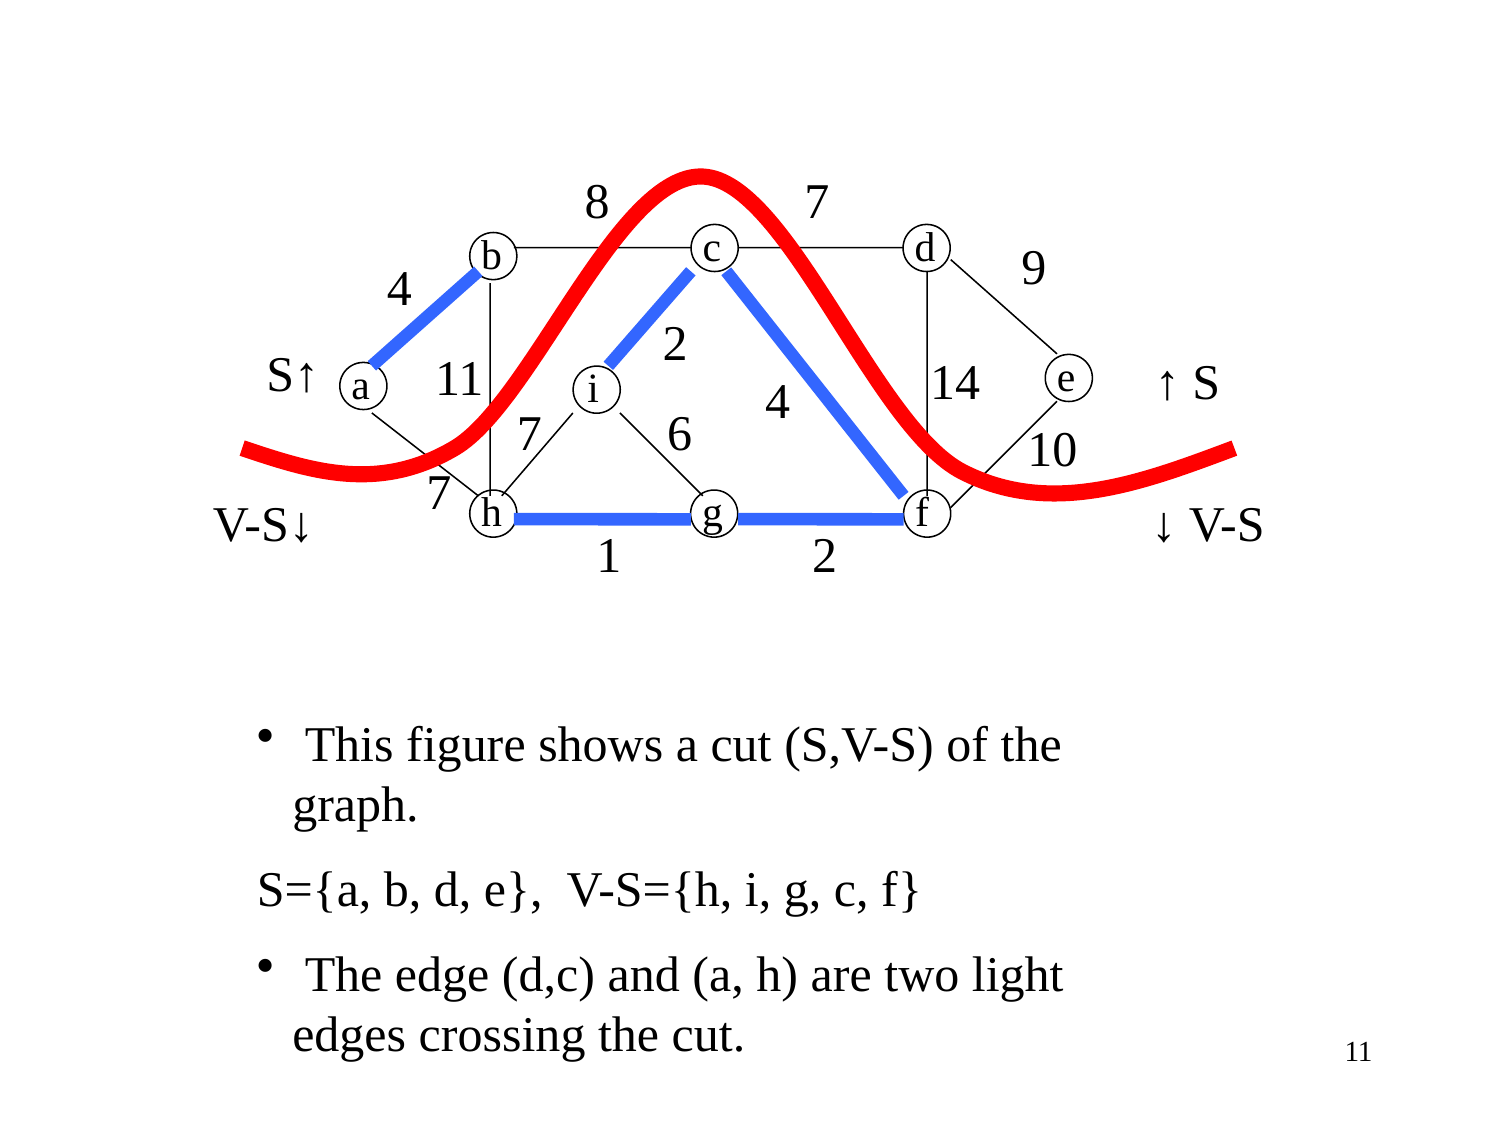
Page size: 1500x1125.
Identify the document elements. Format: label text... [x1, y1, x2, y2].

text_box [182, 160, 1283, 591]
slide_number 11 [1074, 1025, 1388, 1100]
text_box This figure shows a cut (S,V-S) of the graph. S={a, b, d, e}, V-S={h, i, g, c, f} The edge (d,c) and (a, h) are two light edges crossing the cut. [242, 703, 1199, 1069]
